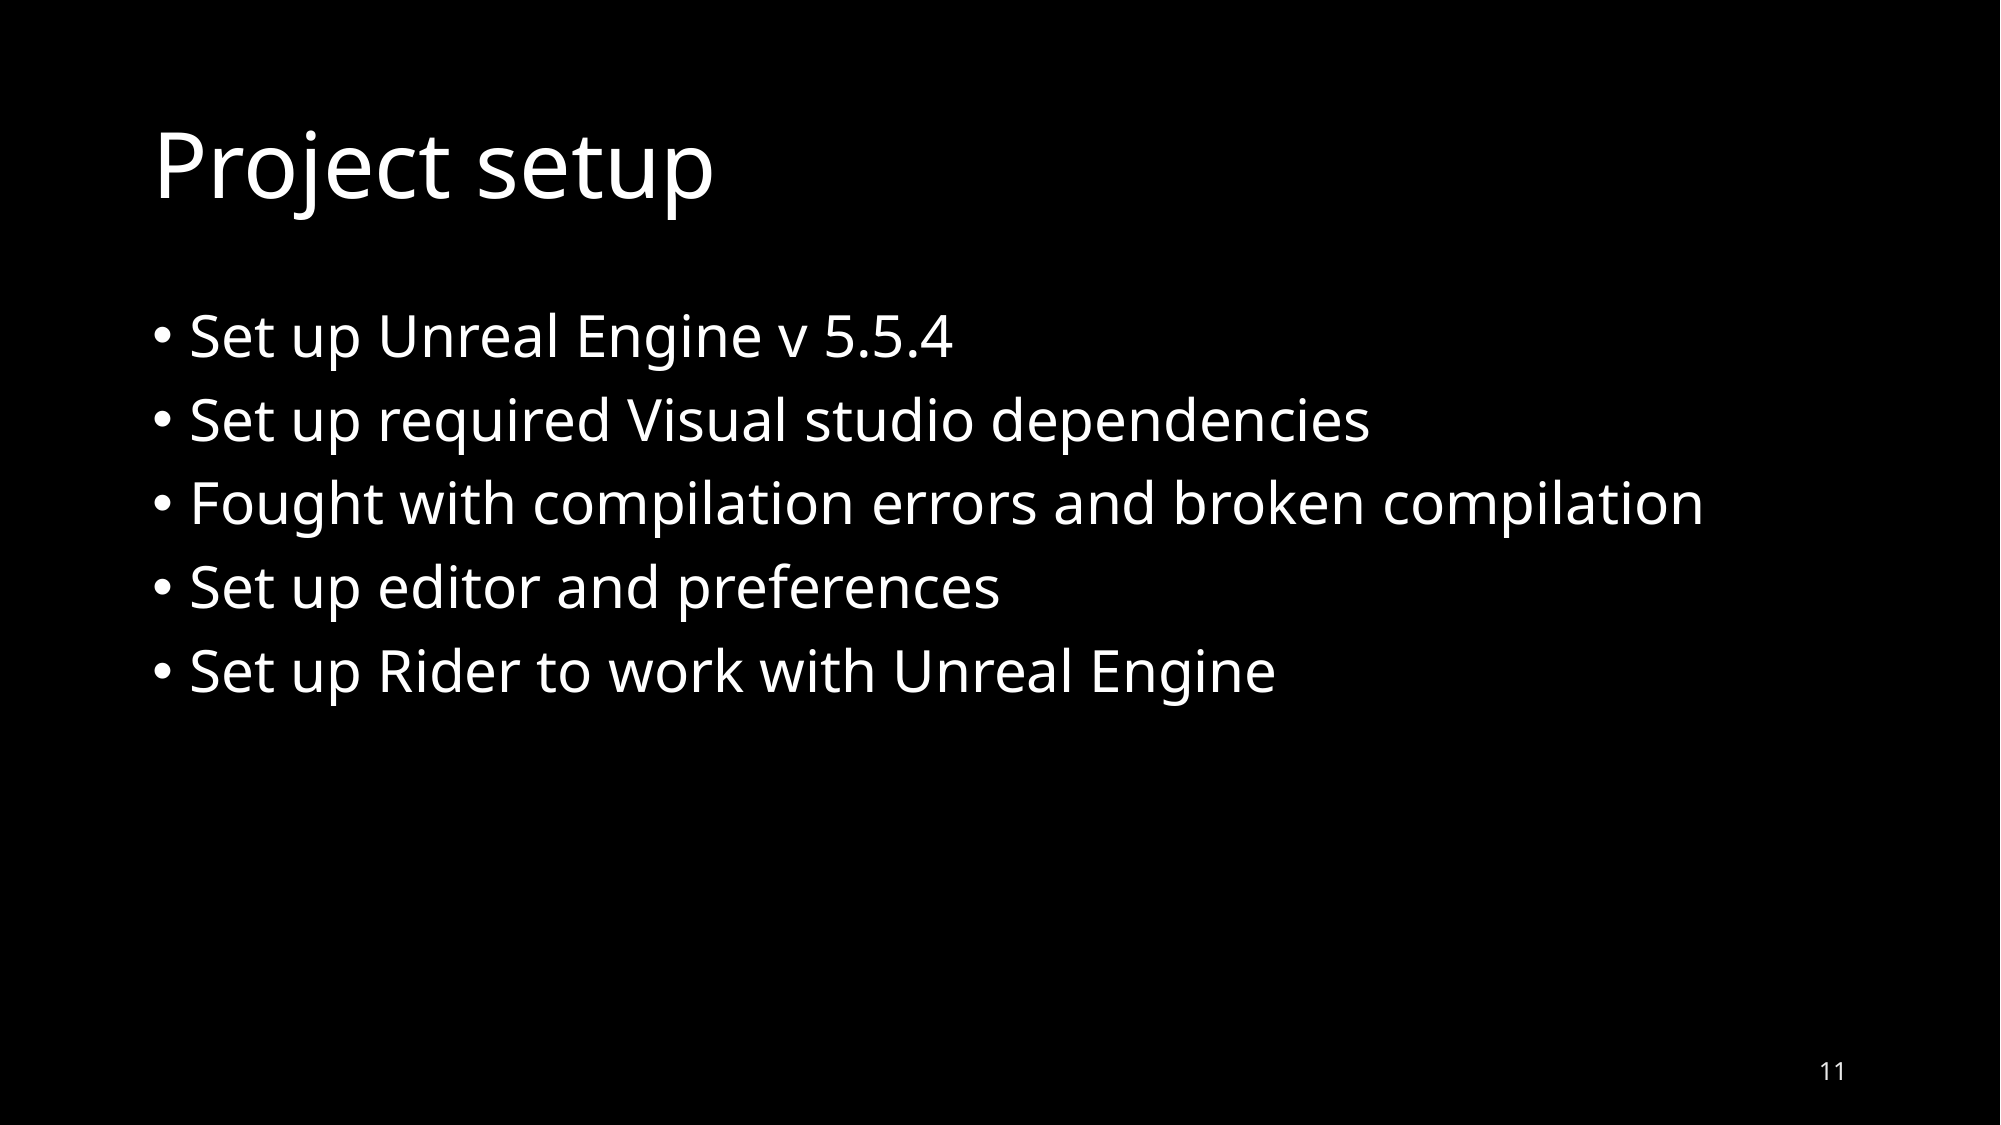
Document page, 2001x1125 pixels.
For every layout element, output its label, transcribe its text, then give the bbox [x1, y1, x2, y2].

title Project setup [137, 59, 1863, 278]
slide_number 11 [1412, 1042, 1863, 1103]
list Set up Unreal Engine v 5.5.4 Set up required Visual studio dependencies Fought with compilation errors and broken compilation Set up editor and preferences Set up Rider to work with Unreal Engine [137, 299, 1863, 1014]
